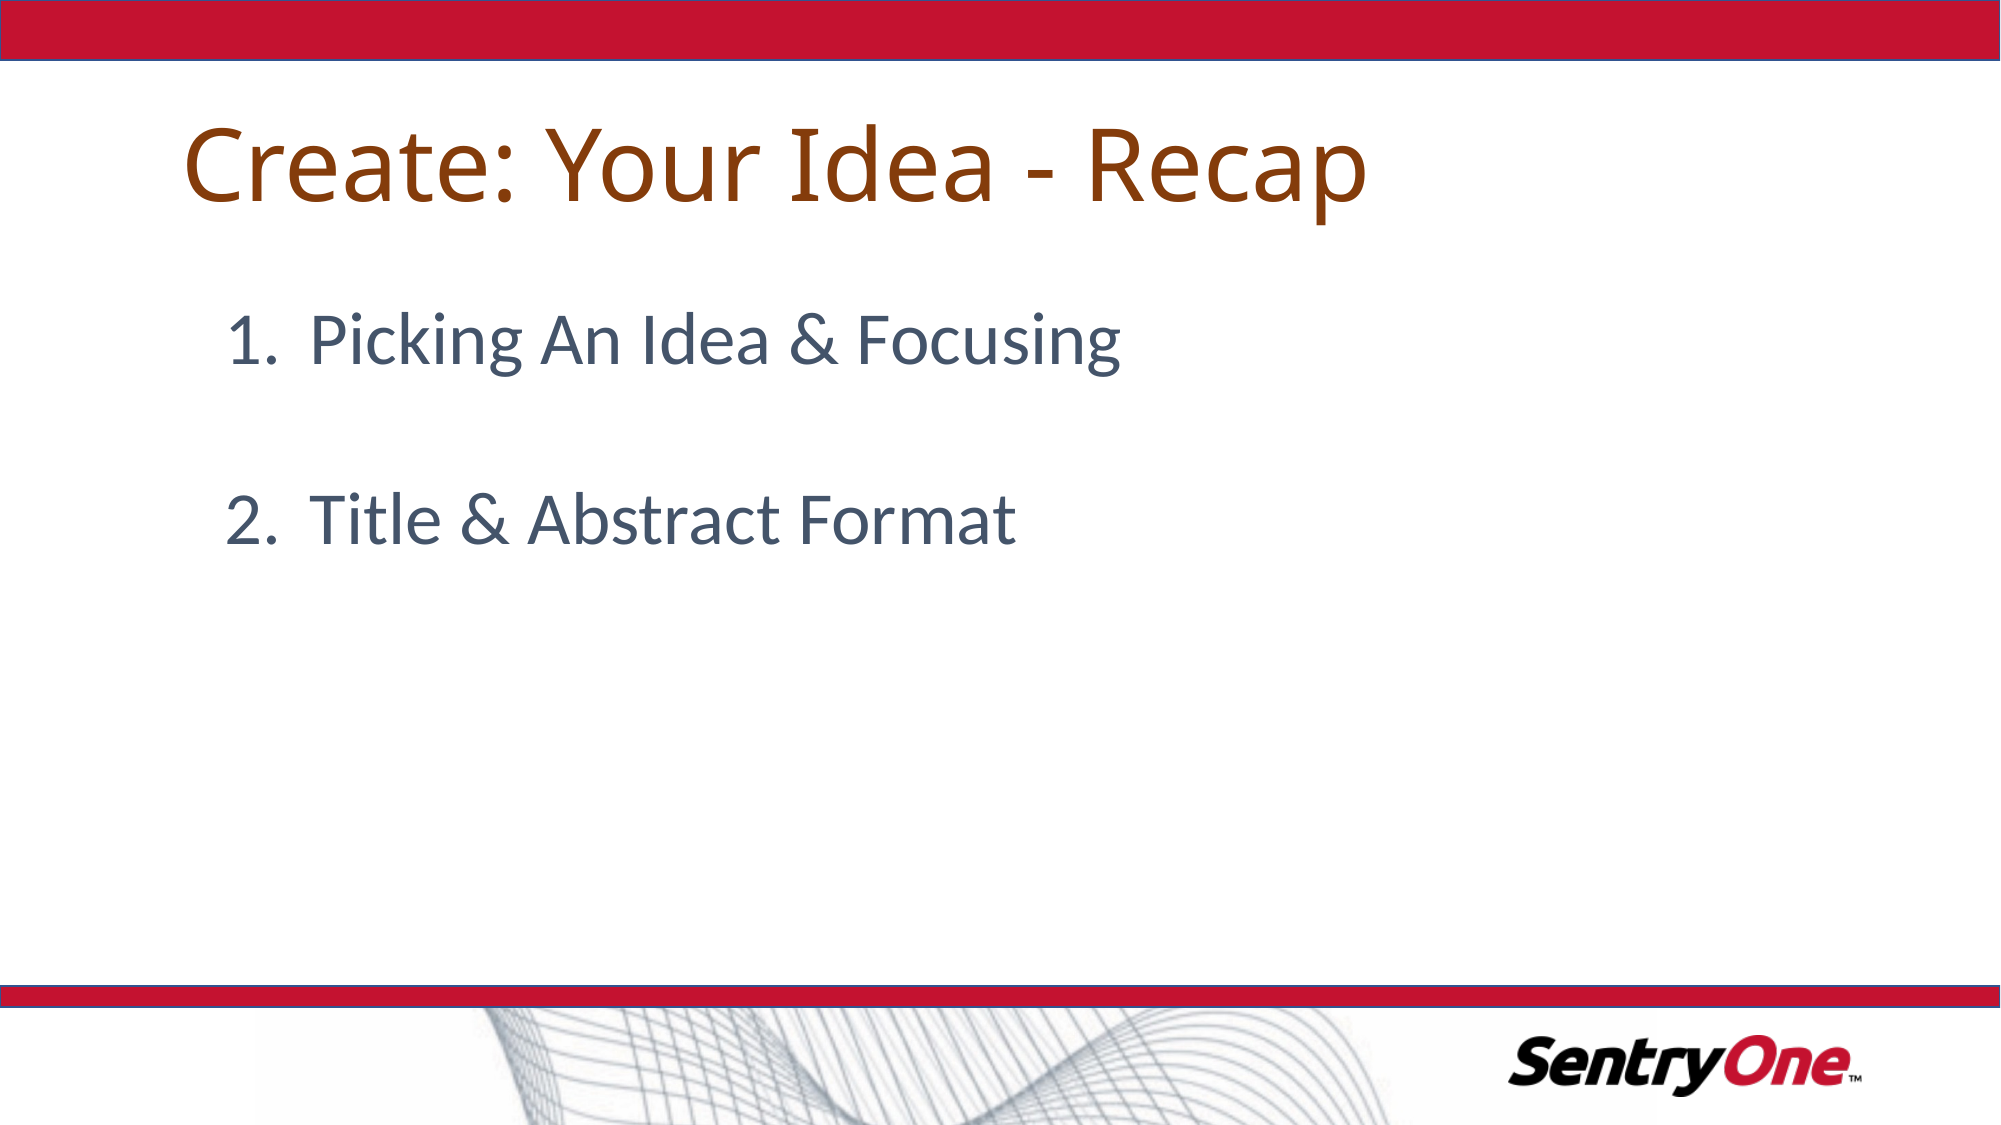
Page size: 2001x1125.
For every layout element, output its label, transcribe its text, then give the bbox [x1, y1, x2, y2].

text_box Picking An Idea & Focusing Title & Abstract Format [181, 282, 1819, 797]
title Create: Your Idea - Recap [181, 113, 1850, 224]
picture [255, 1008, 1863, 1125]
